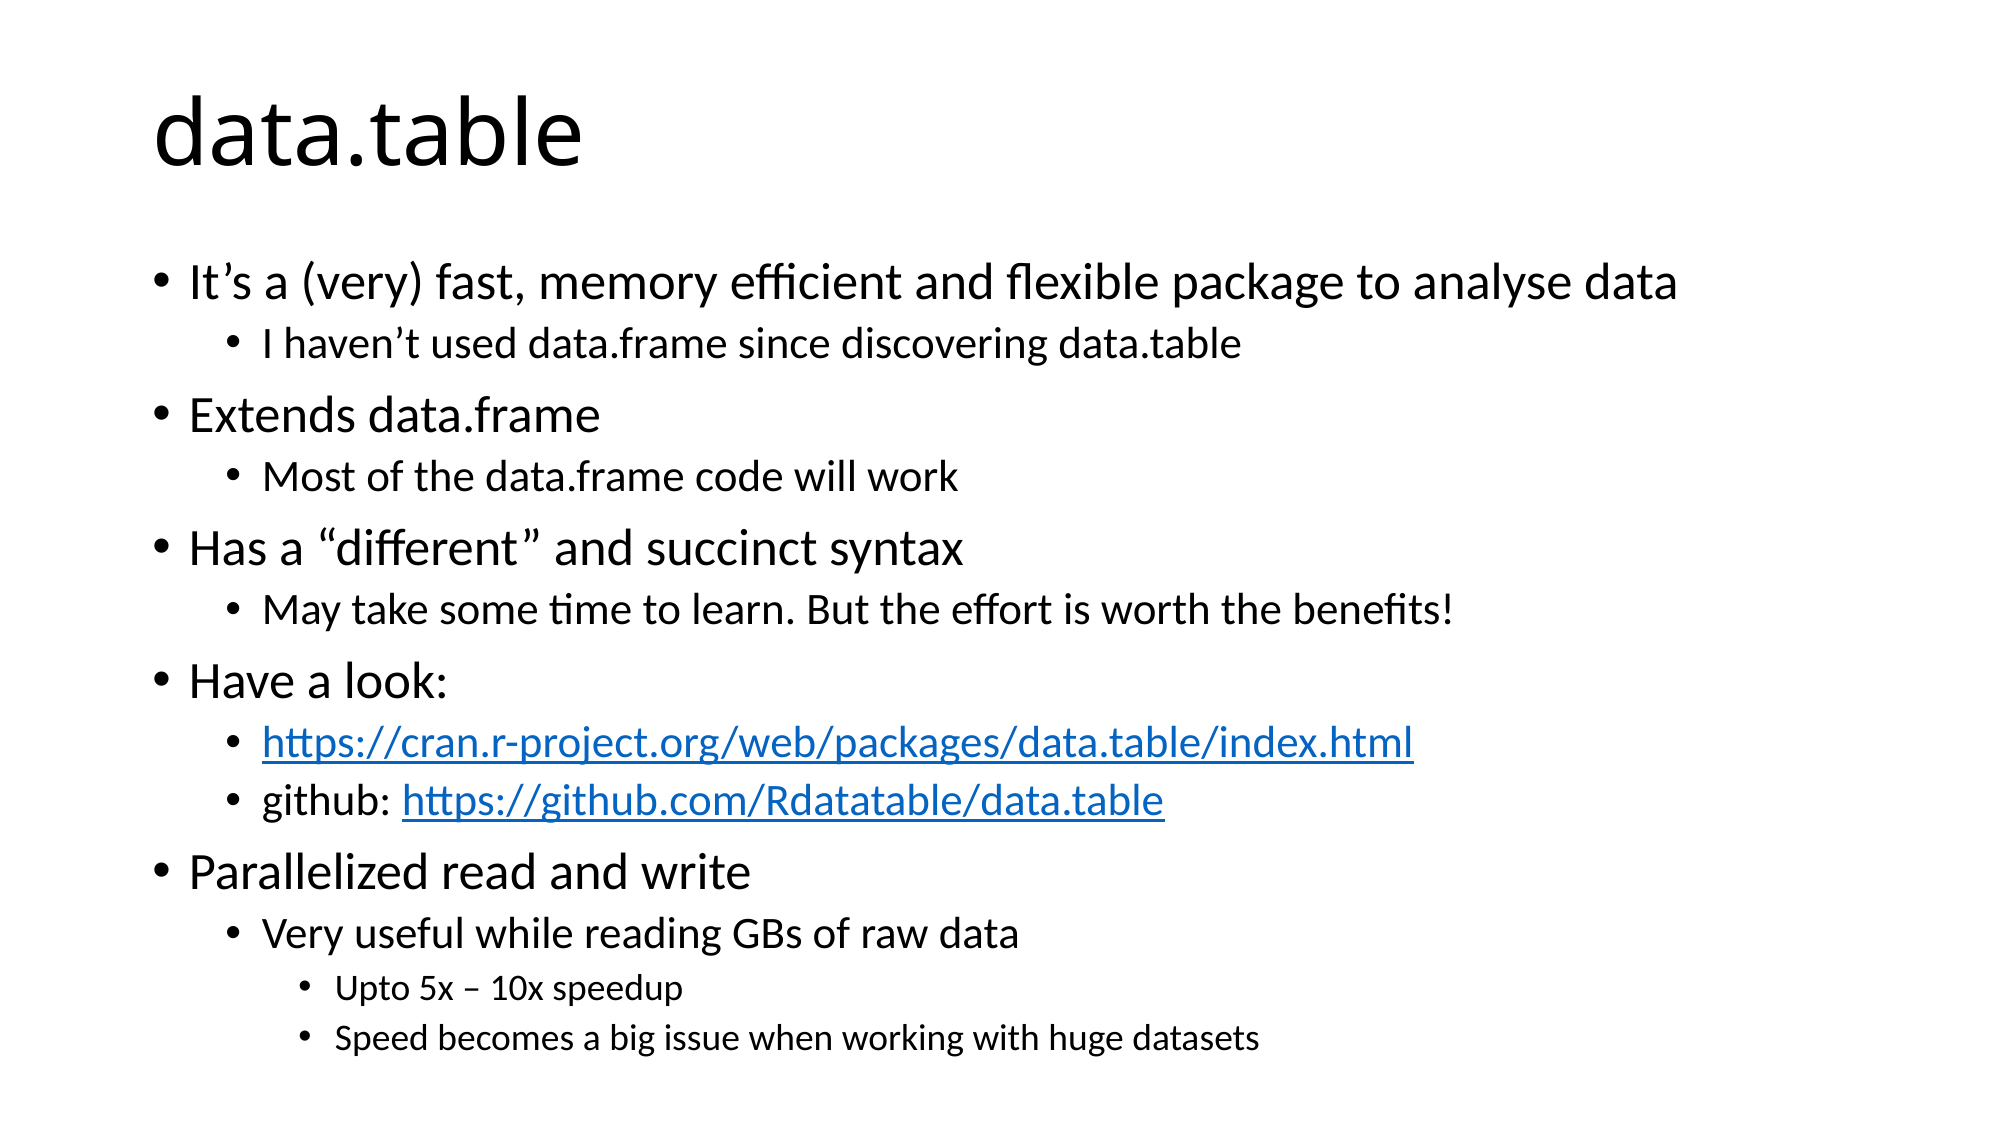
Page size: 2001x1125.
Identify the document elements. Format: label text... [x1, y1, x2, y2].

list It’s a (very) fast, memory efficient and flexible package to analyse data I haven’t used data.frame since discovering data.table Extends data.frame Most of the data.frame code will work Has a “different” and succinct syntax May take some time to learn. But the effort is worth the benefits! Have a look: https://cran.r-project.org/web/packages/data.table/index.html github: https://github.com/Rdatatable/data.table Parallelized read and write Very useful while reading GBs of raw data Upto 5x – 10x speedup Speed becomes a big issue when working with huge datasets [137, 246, 1881, 1067]
title data.table [137, 44, 1863, 228]
